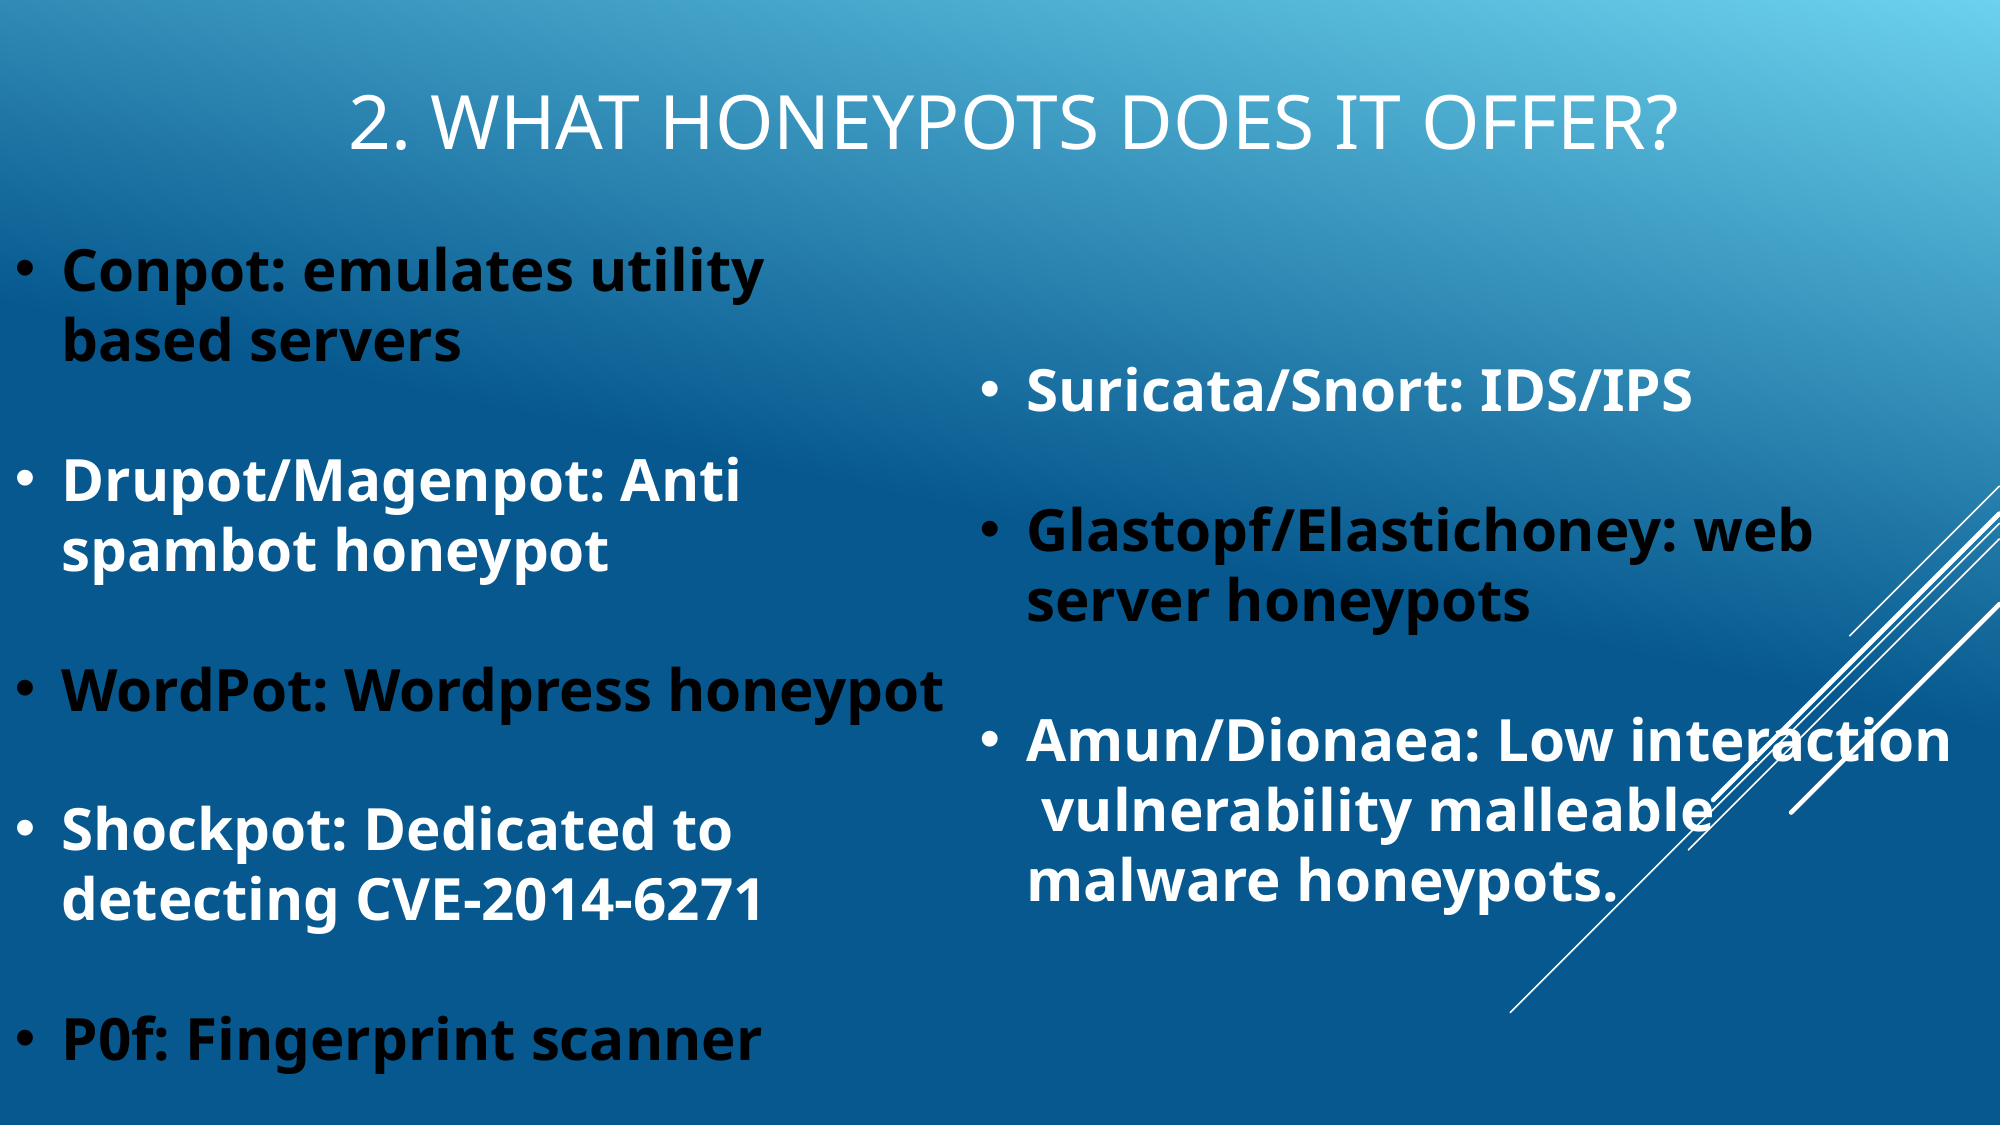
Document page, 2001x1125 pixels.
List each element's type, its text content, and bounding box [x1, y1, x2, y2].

text_box Conpot: emulates utility based servers Drupot/Magenpot: Anti spambot honeypot WordPot: Wordpress honeypot Shockpot: Dedicated to detecting CVE-2014-6271 P0f: Fingerprint scanner [0, 155, 965, 1080]
text_box Suricata/Snort: IDS/IPS Glastopf/Elastichoney: web server honeypots Amun/Dionaea: Low interaction vulnerability malleable malware honeypots. [964, 206, 1983, 1061]
title 2. What HONEYPOTs DOES IT OFFER? [201, 0, 1827, 206]
